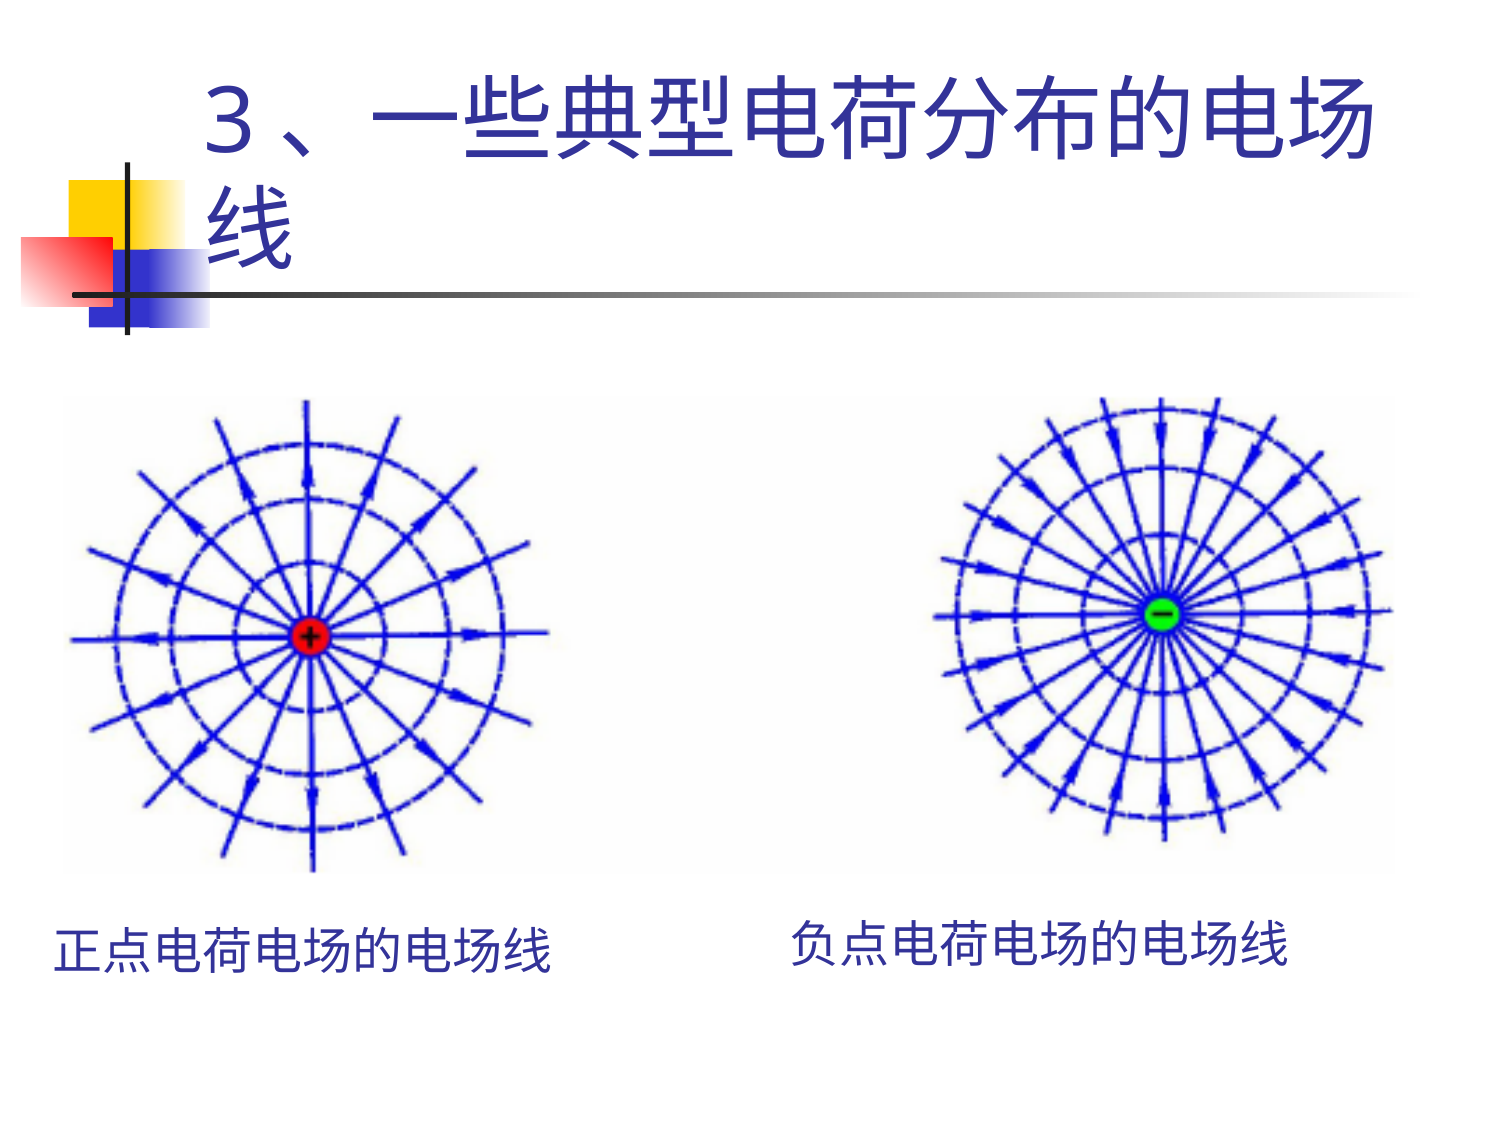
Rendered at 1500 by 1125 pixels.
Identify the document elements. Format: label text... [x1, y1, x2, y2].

text_box 负点电荷电场的电场线 [774, 912, 1500, 1031]
list 正点电荷电场的电场线 [37, 912, 763, 1032]
title 3、一些典型电荷分布的电场线 [188, 101, 1468, 289]
picture [37, 337, 1451, 901]
